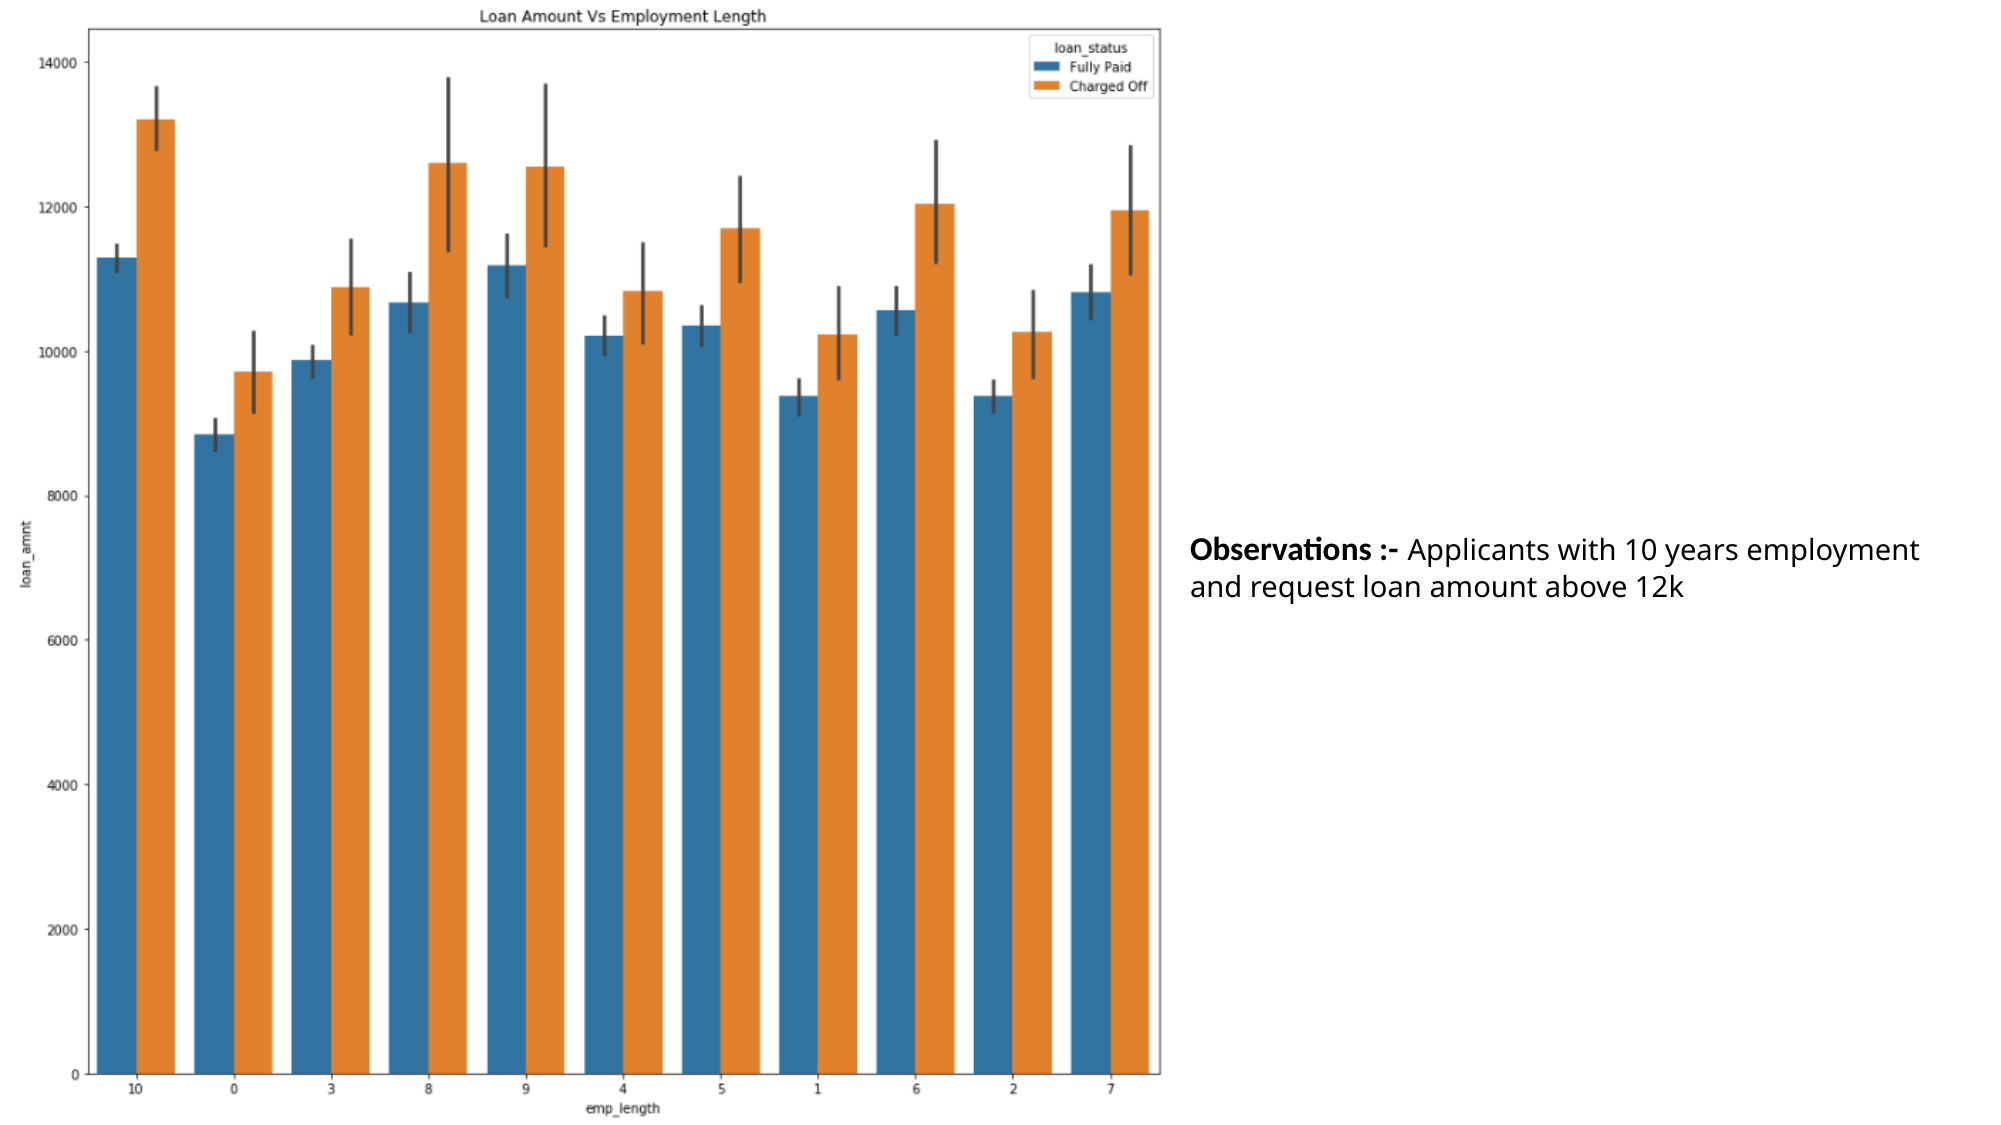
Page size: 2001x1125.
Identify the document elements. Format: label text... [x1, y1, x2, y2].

text_box Observations :- Applicants with 10 years employment and request loan amount above 12k [1200, 515, 1943, 656]
picture [13, 0, 1200, 1125]
